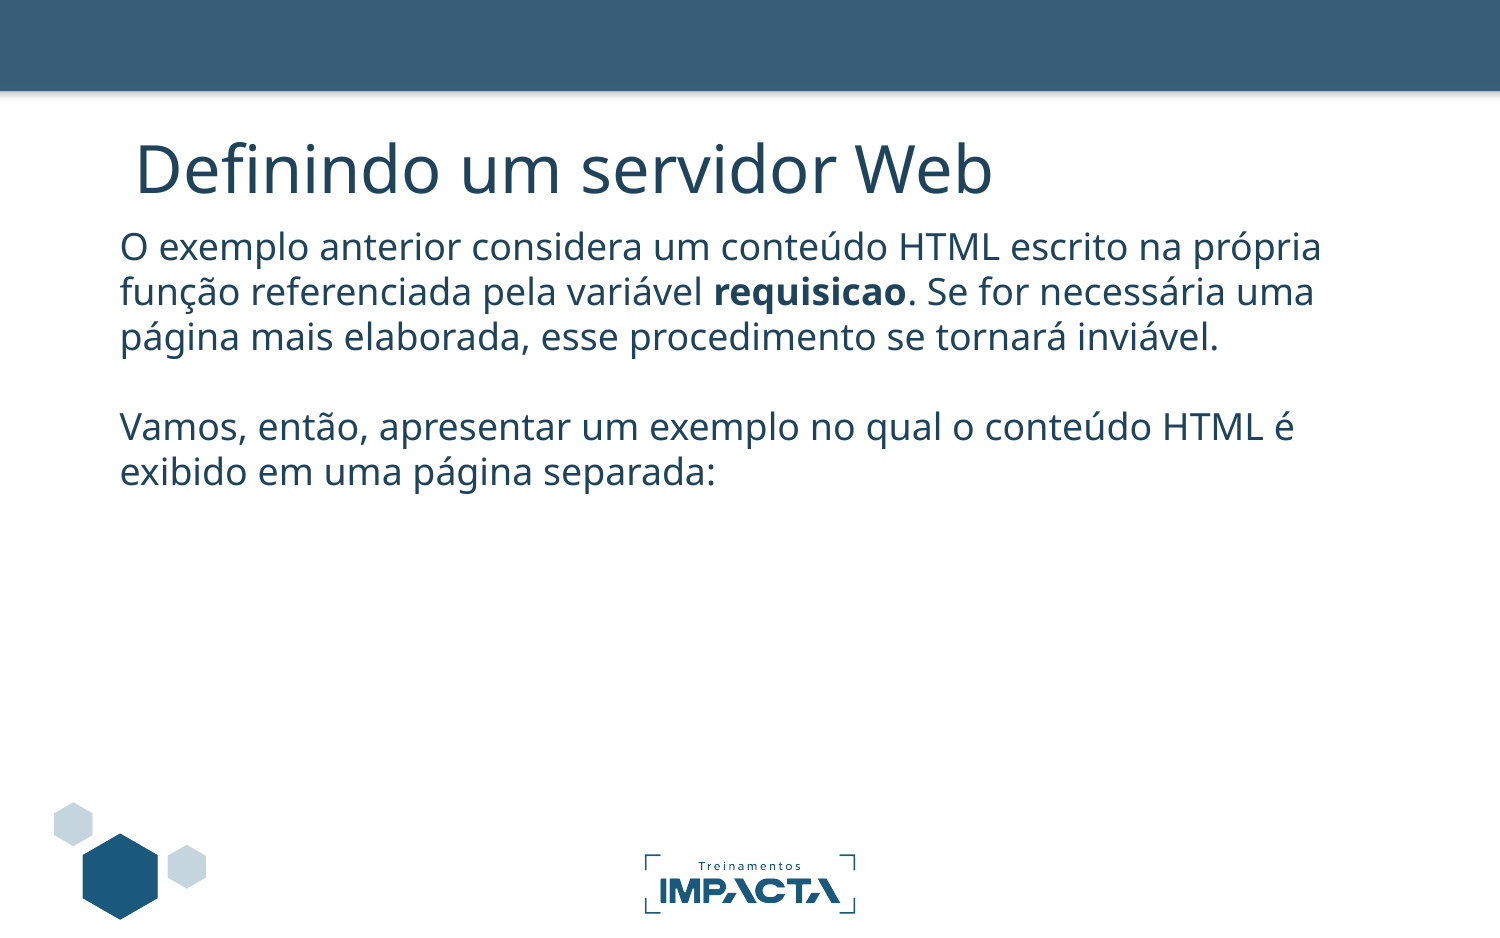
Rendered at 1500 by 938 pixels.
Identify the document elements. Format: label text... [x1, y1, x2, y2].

text_box Definindo um servidor Web [120, 119, 1011, 215]
text_box O exemplo anterior considera um conteúdo HTML escrito na própria função referenciada pela variável requisicao. Se for necessária uma página mais elaborada, esse procedimento se tornará inviável. Vamos, então, apresentar um exemplo no qual o conteúdo HTML é exibido em uma página separada: [104, 215, 1429, 501]
picture [633, 847, 867, 921]
text_box [0, 0, 1500, 92]
picture [54, 802, 206, 921]
